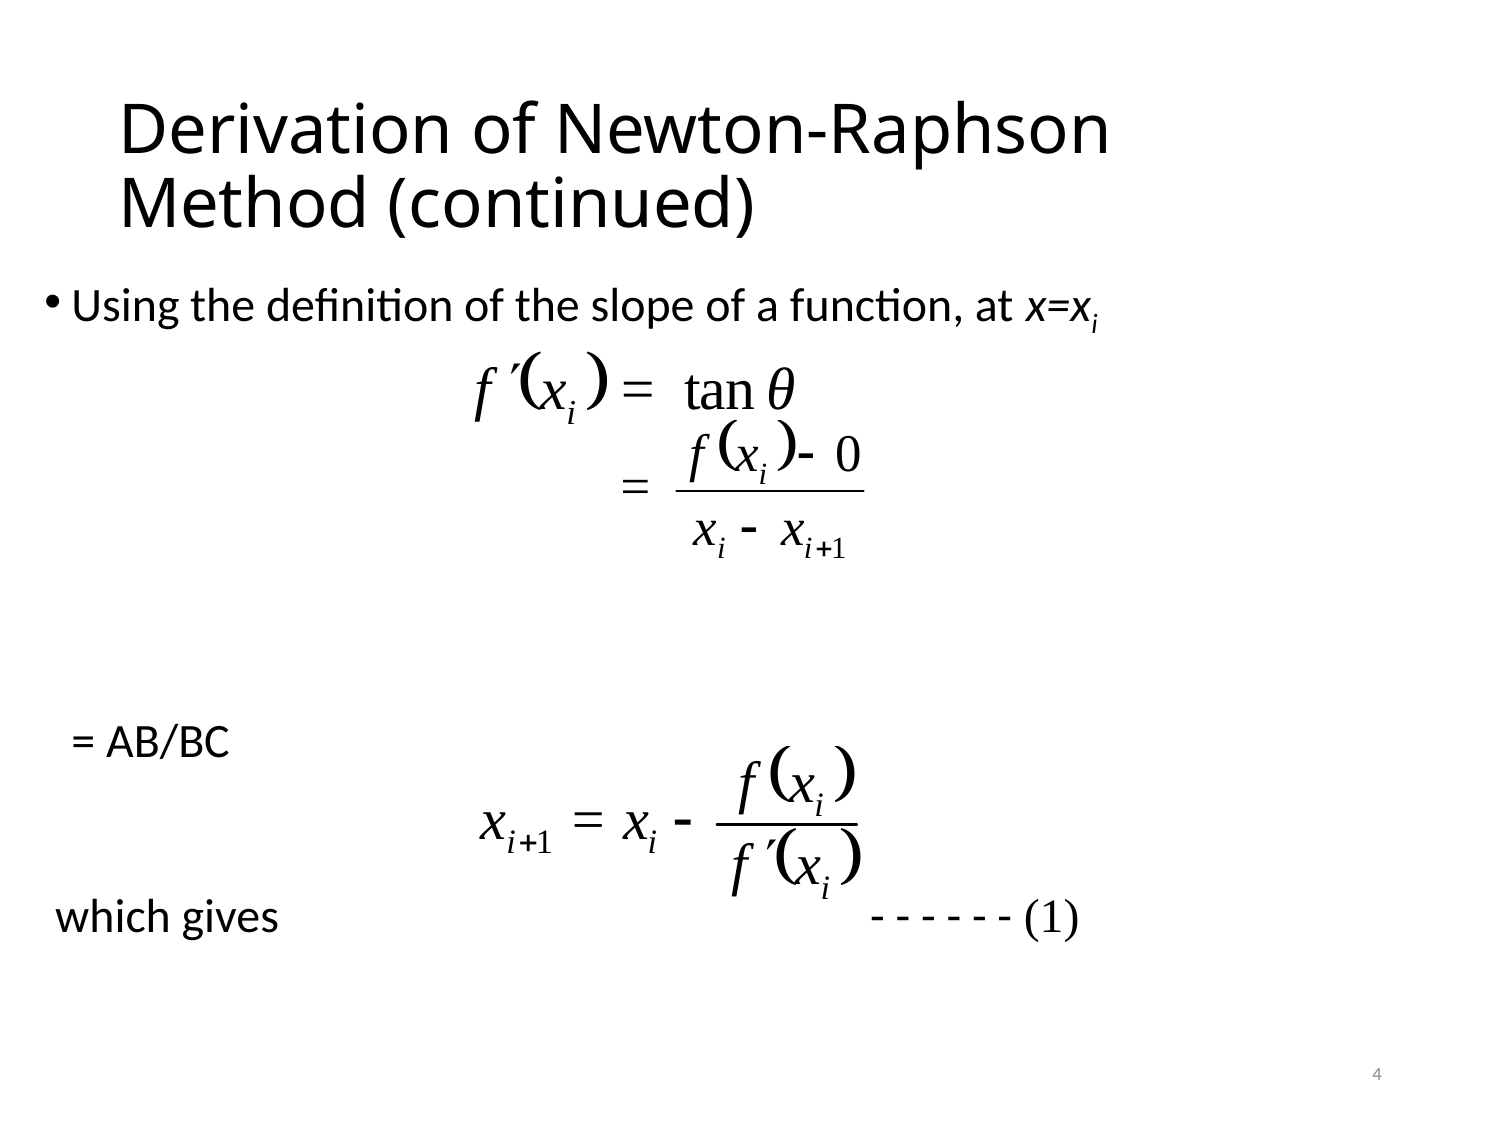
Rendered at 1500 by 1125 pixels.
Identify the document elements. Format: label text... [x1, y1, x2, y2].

slide_number 4 [1059, 1042, 1397, 1103]
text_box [614, 420, 875, 571]
title Derivation of Newton-Raphson Method (continued) [103, 59, 1397, 267]
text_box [454, 349, 810, 440]
list Using the definition of the slope of a function, at x=xi = AB/BC which gives - - - - - - (1) [29, 267, 1459, 1125]
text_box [469, 746, 869, 912]
